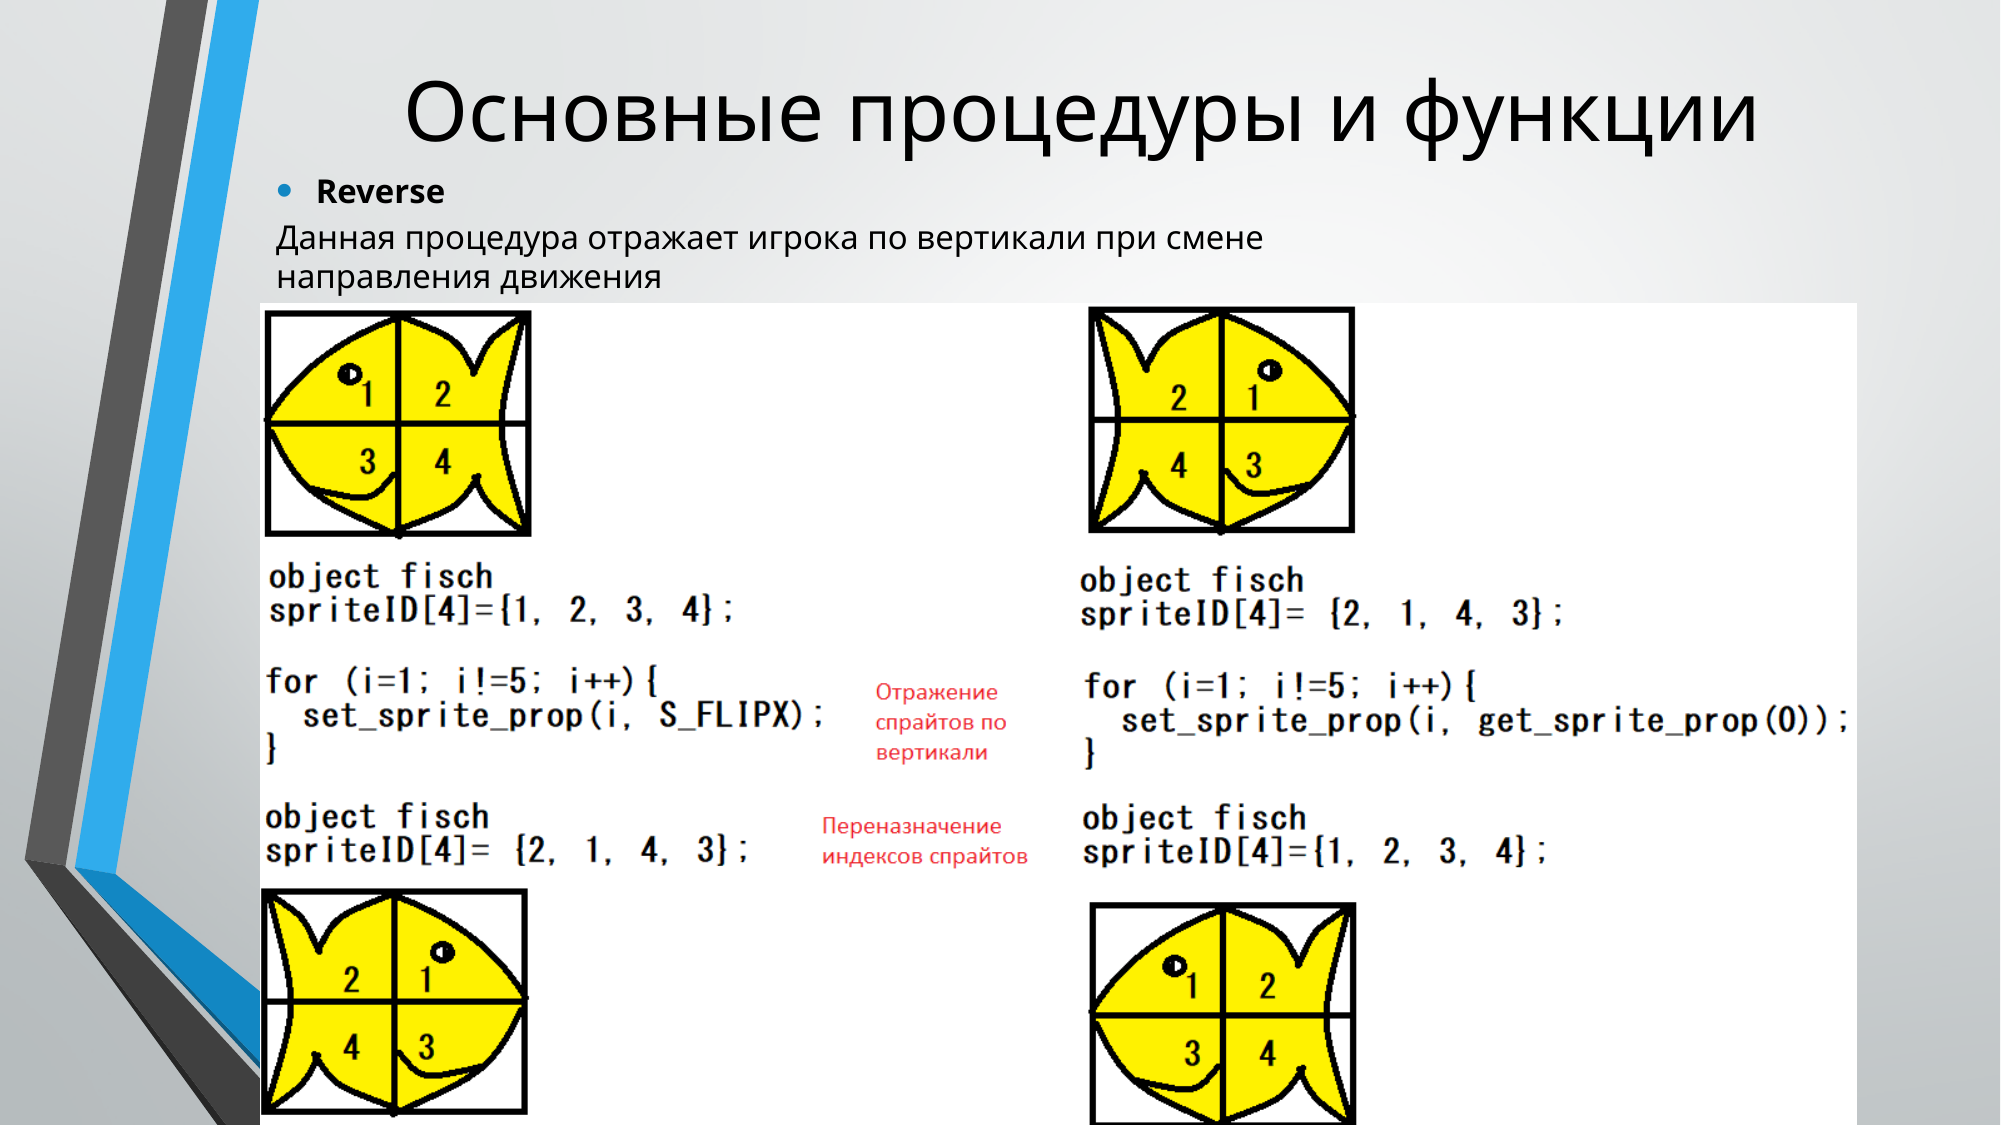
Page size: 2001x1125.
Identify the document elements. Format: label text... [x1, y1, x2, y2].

title Основные процедуры и функции [260, 19, 1905, 197]
picture [260, 303, 1857, 1125]
list Reverse Данная процедура отражает игрока по вертикали при смене направления движения [260, 162, 1361, 303]
